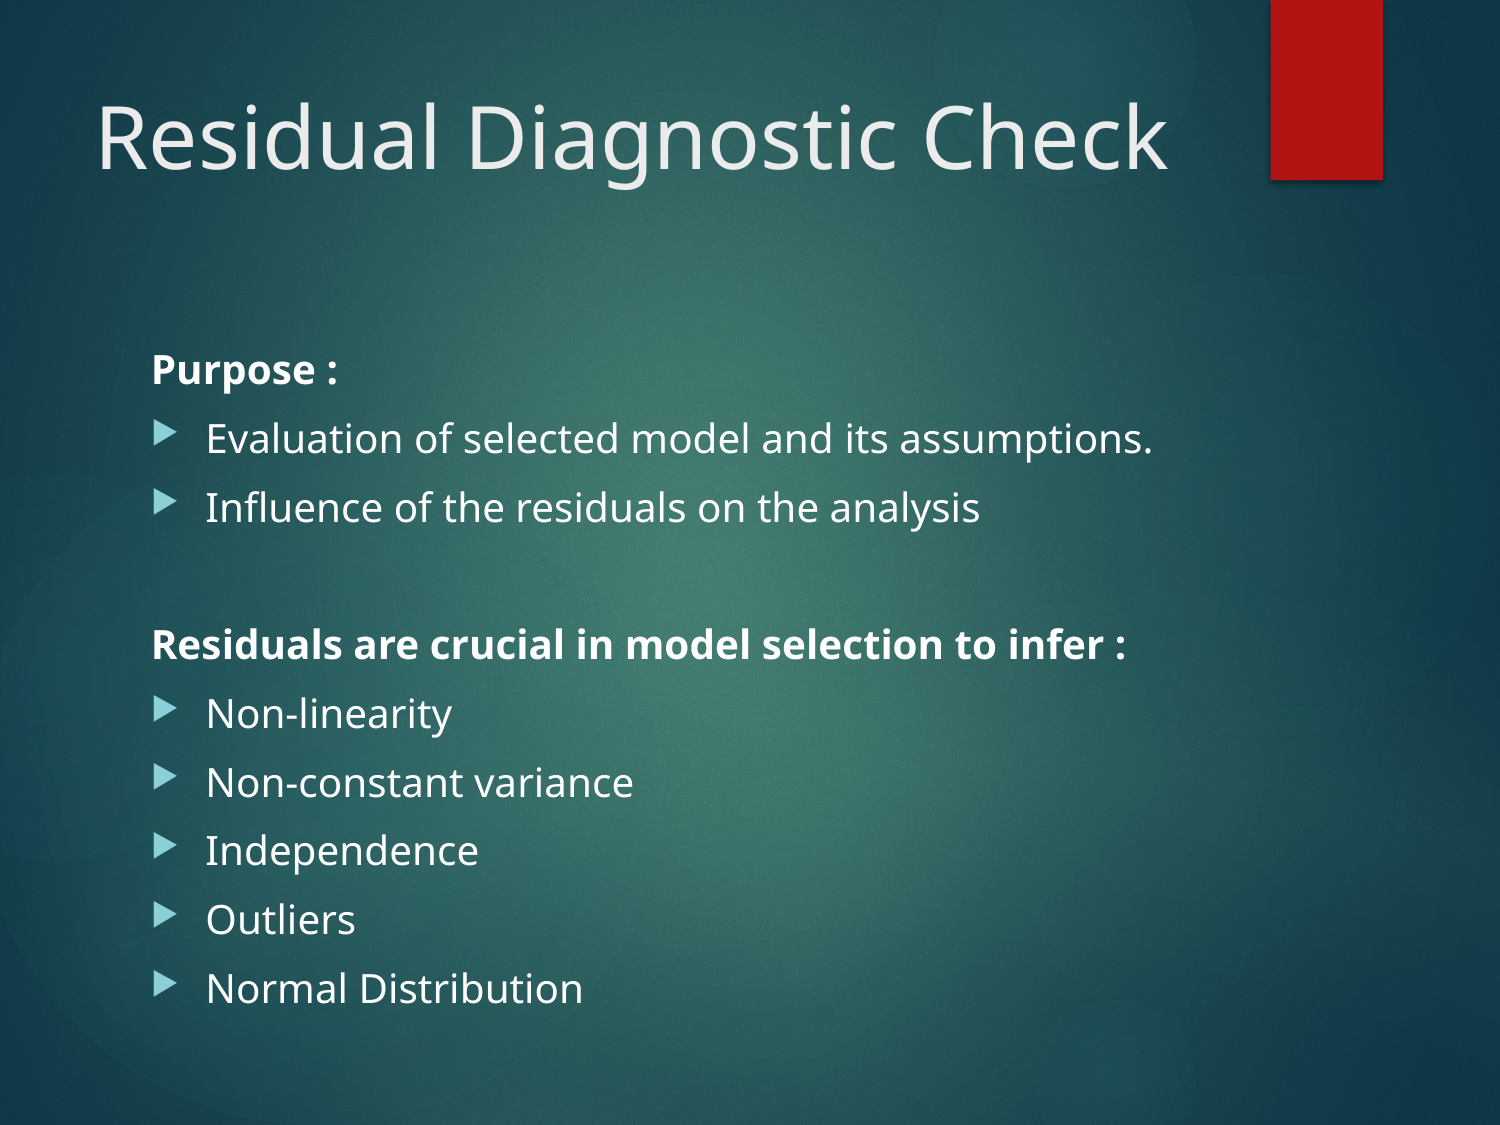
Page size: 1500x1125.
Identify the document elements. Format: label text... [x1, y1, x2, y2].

list Purpose : Evaluation of selected model and its assumptions. Influence of the residuals on the analysis Residuals are crucial in model selection to infer : Non-linearity Non-constant variance Independence Outliers Normal Distribution [135, 336, 1237, 1025]
title Residual Diagnostic Check [79, 74, 1276, 287]
